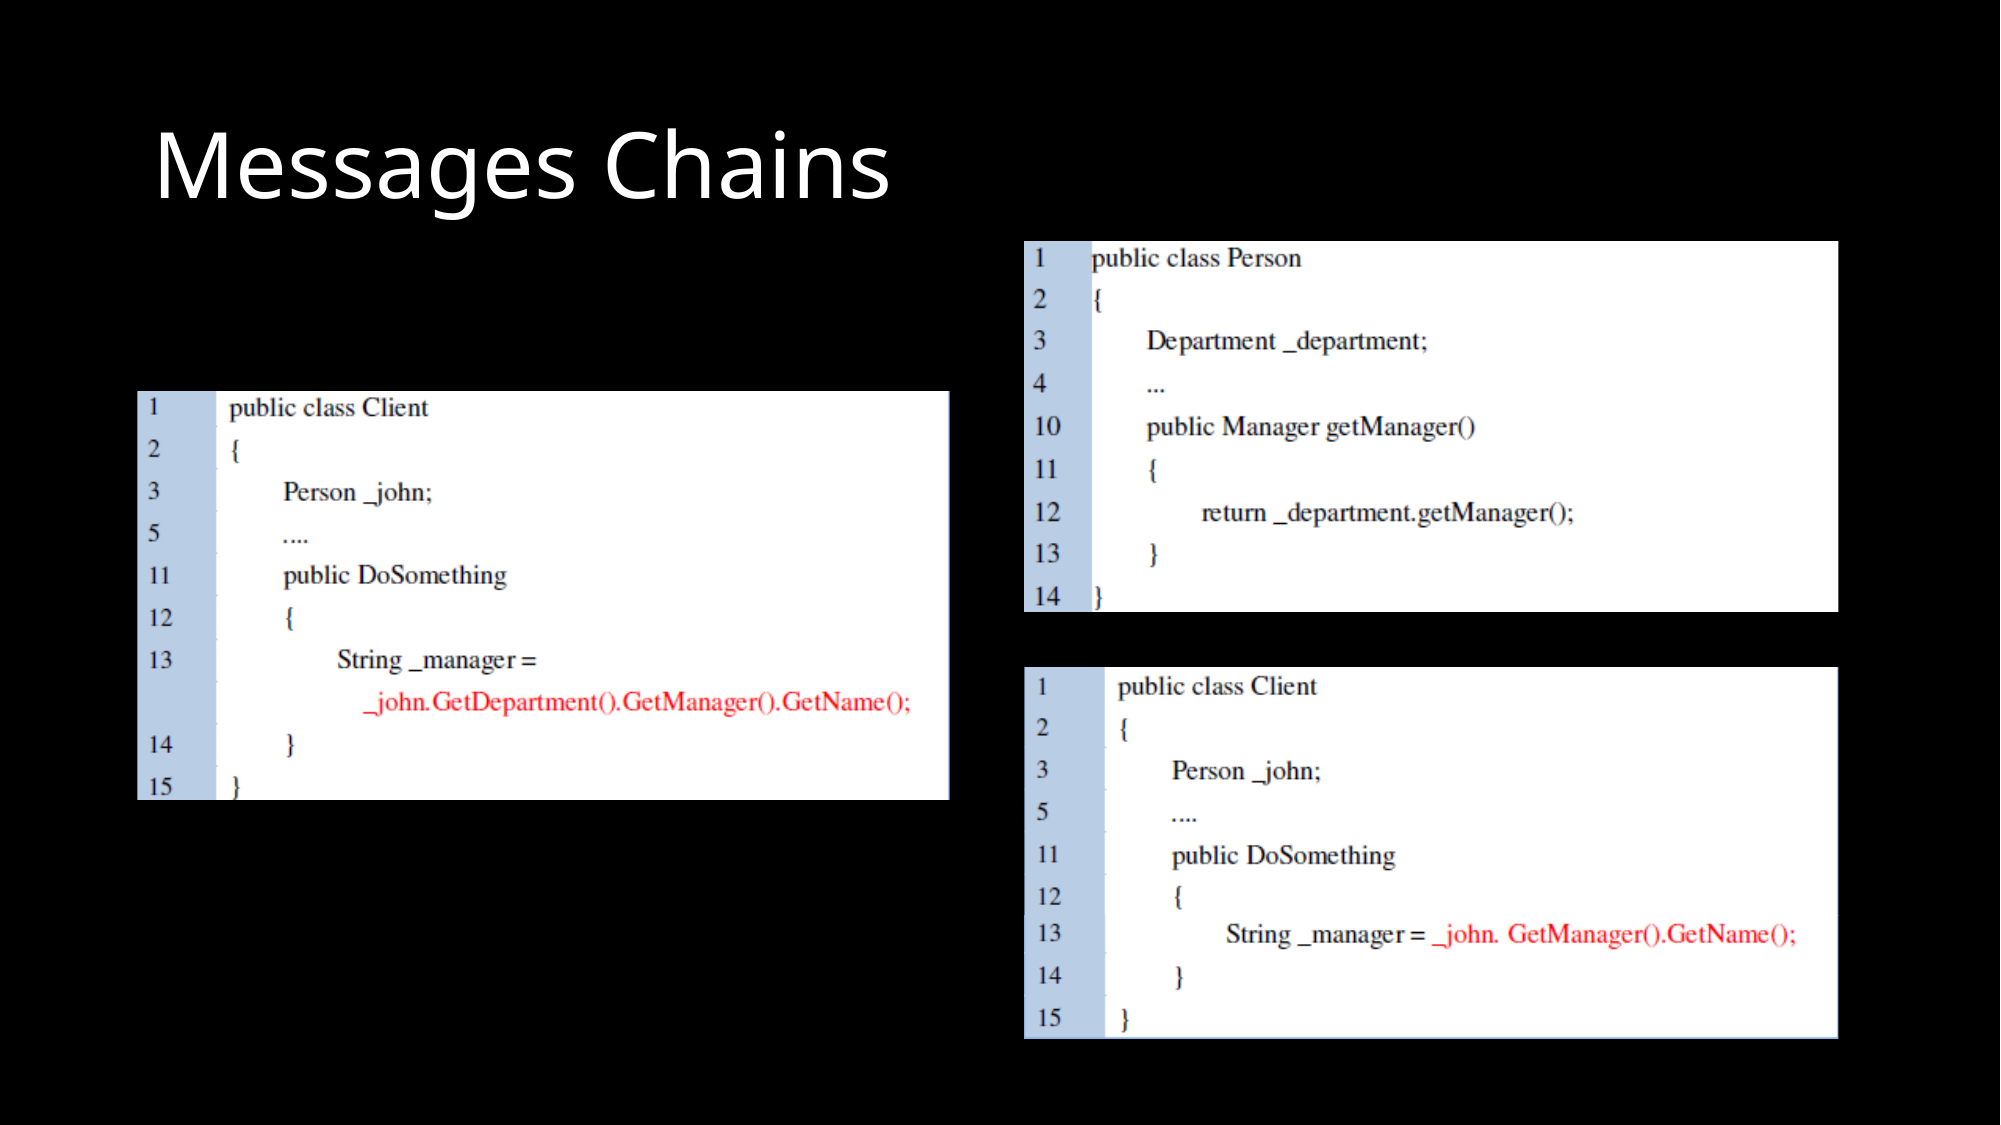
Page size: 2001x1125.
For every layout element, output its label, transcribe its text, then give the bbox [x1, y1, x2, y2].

title Messages Chains [137, 59, 1863, 278]
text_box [1024, 667, 1839, 1039]
picture [137, 391, 950, 800]
picture [1024, 241, 1839, 612]
